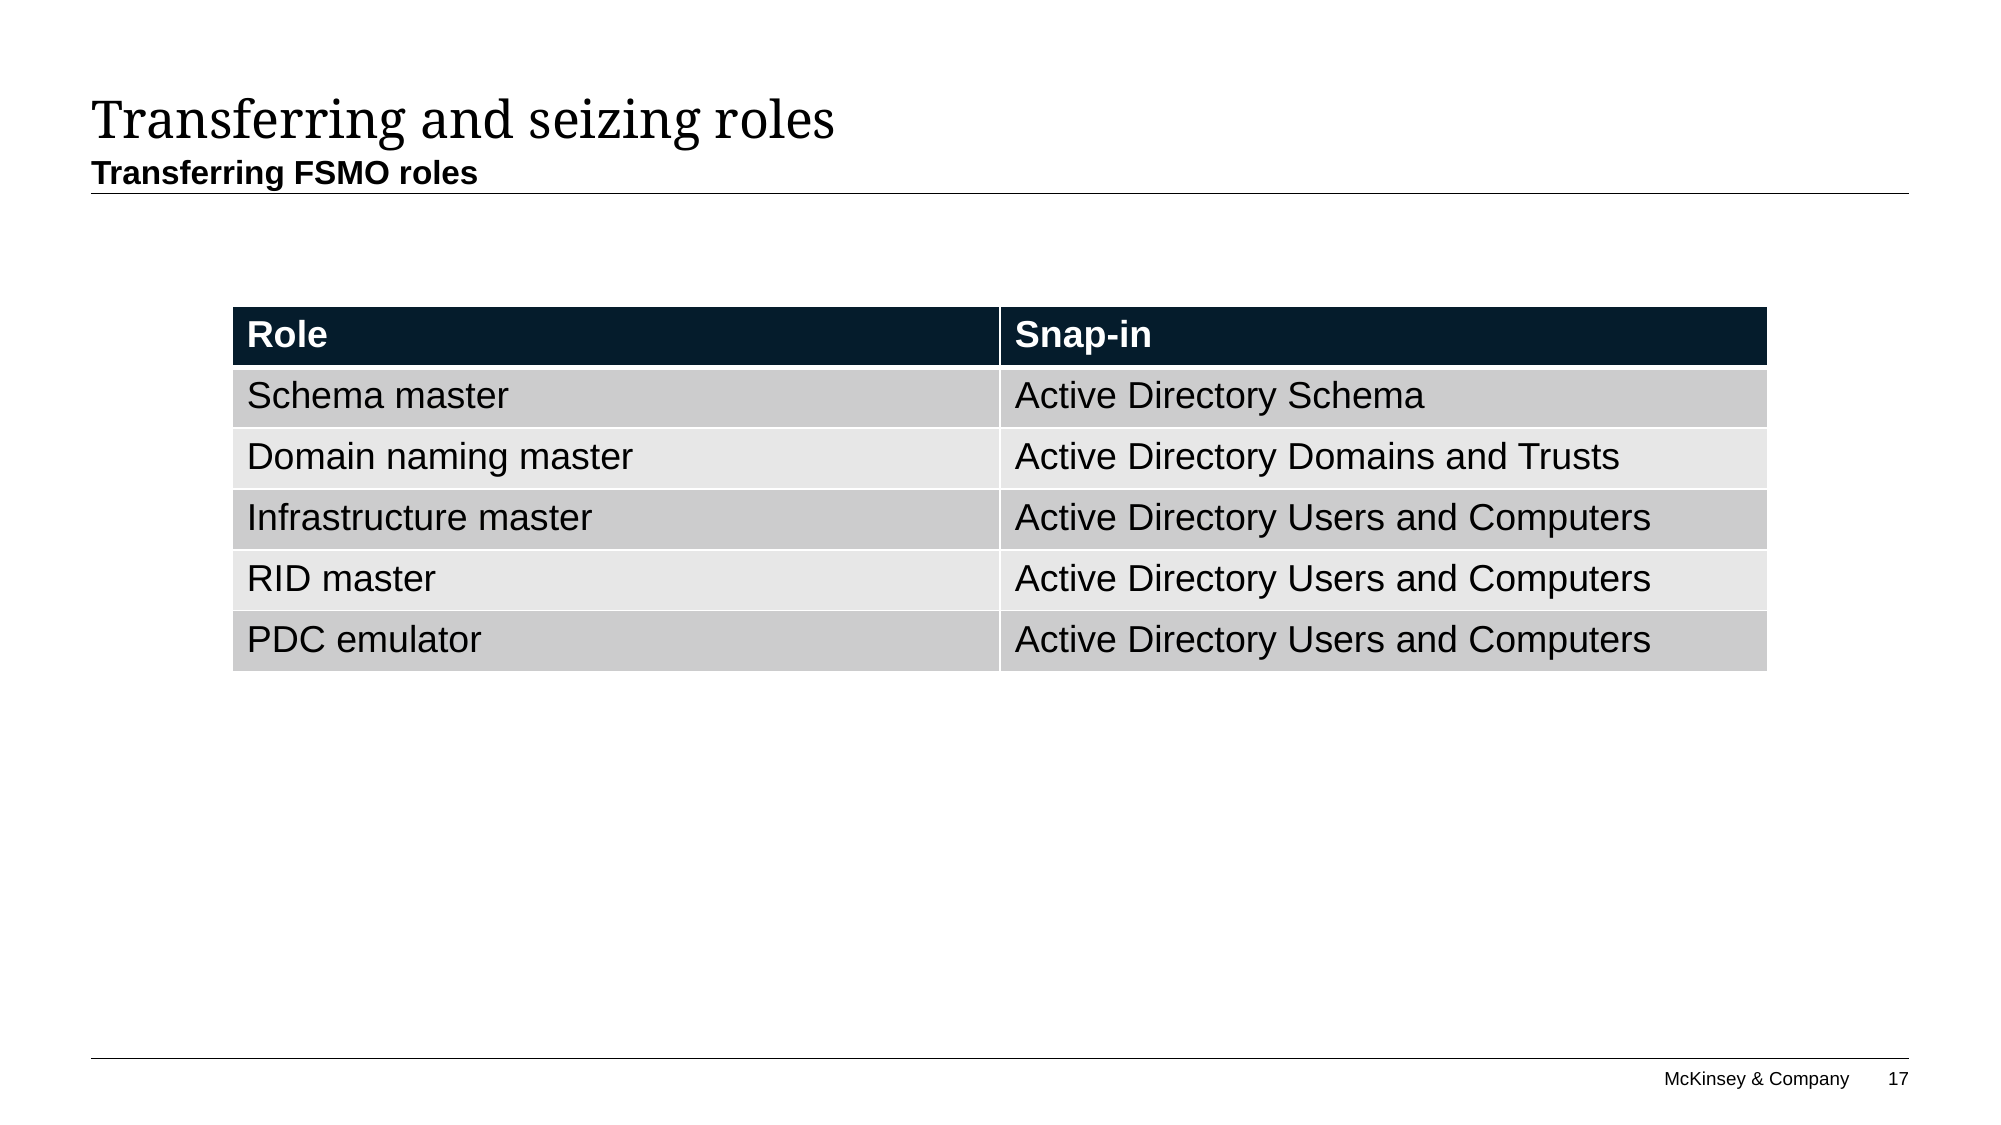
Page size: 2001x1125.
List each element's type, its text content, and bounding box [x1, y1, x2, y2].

table_cell Domain naming master [233, 429, 999, 488]
table_header Snap-in [1001, 307, 1767, 365]
table_header Role [233, 307, 999, 365]
title Transferring and seizing roles [91, 29, 1909, 148]
table_cell RID master [233, 551, 999, 610]
table_cell Active Directory Users and Computers [1001, 490, 1767, 549]
table_cell PDC emulator [233, 611, 999, 671]
table_cell Active Directory Domains and Trusts [1001, 429, 1767, 488]
table_cell Active Directory Users and Computers [1001, 611, 1767, 671]
table_cell Schema master [233, 370, 999, 427]
table_cell Infrastructure master [233, 490, 999, 549]
subtitle Transferring FSMO roles [91, 148, 1909, 194]
table_cell Active Directory Schema [1001, 370, 1767, 427]
table_cell Active Directory Users and Computers [1001, 551, 1767, 610]
